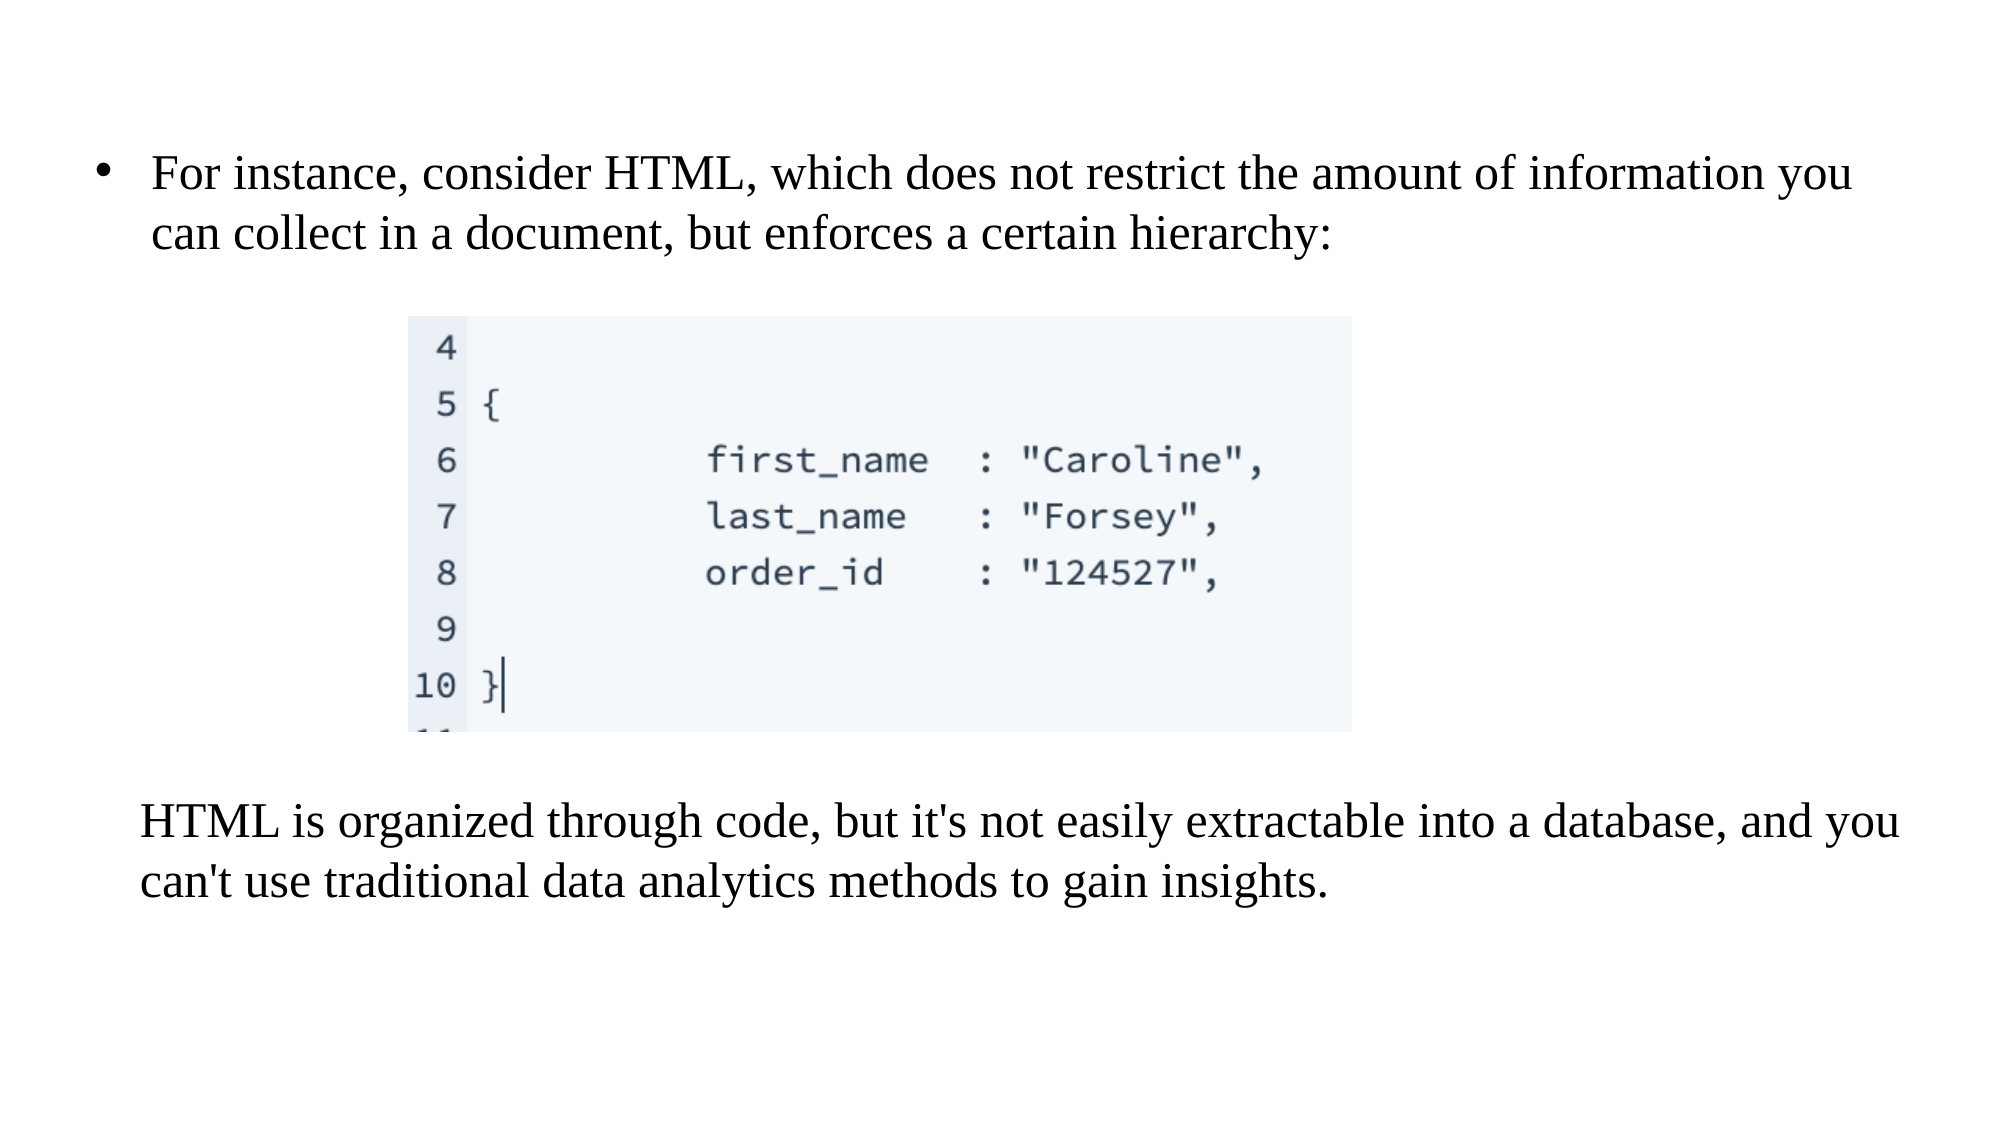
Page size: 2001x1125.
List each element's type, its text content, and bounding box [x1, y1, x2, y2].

text_box HTML is organized through code, but it's not easily extractable into a database, and you can't use traditional data analytics methods to gain insights. [125, 780, 1932, 915]
picture [408, 316, 1352, 732]
text_box For instance, consider HTML, which does not restrict the amount of information you can collect in a document, but enforces a certain hierarchy: [80, 131, 1905, 267]
